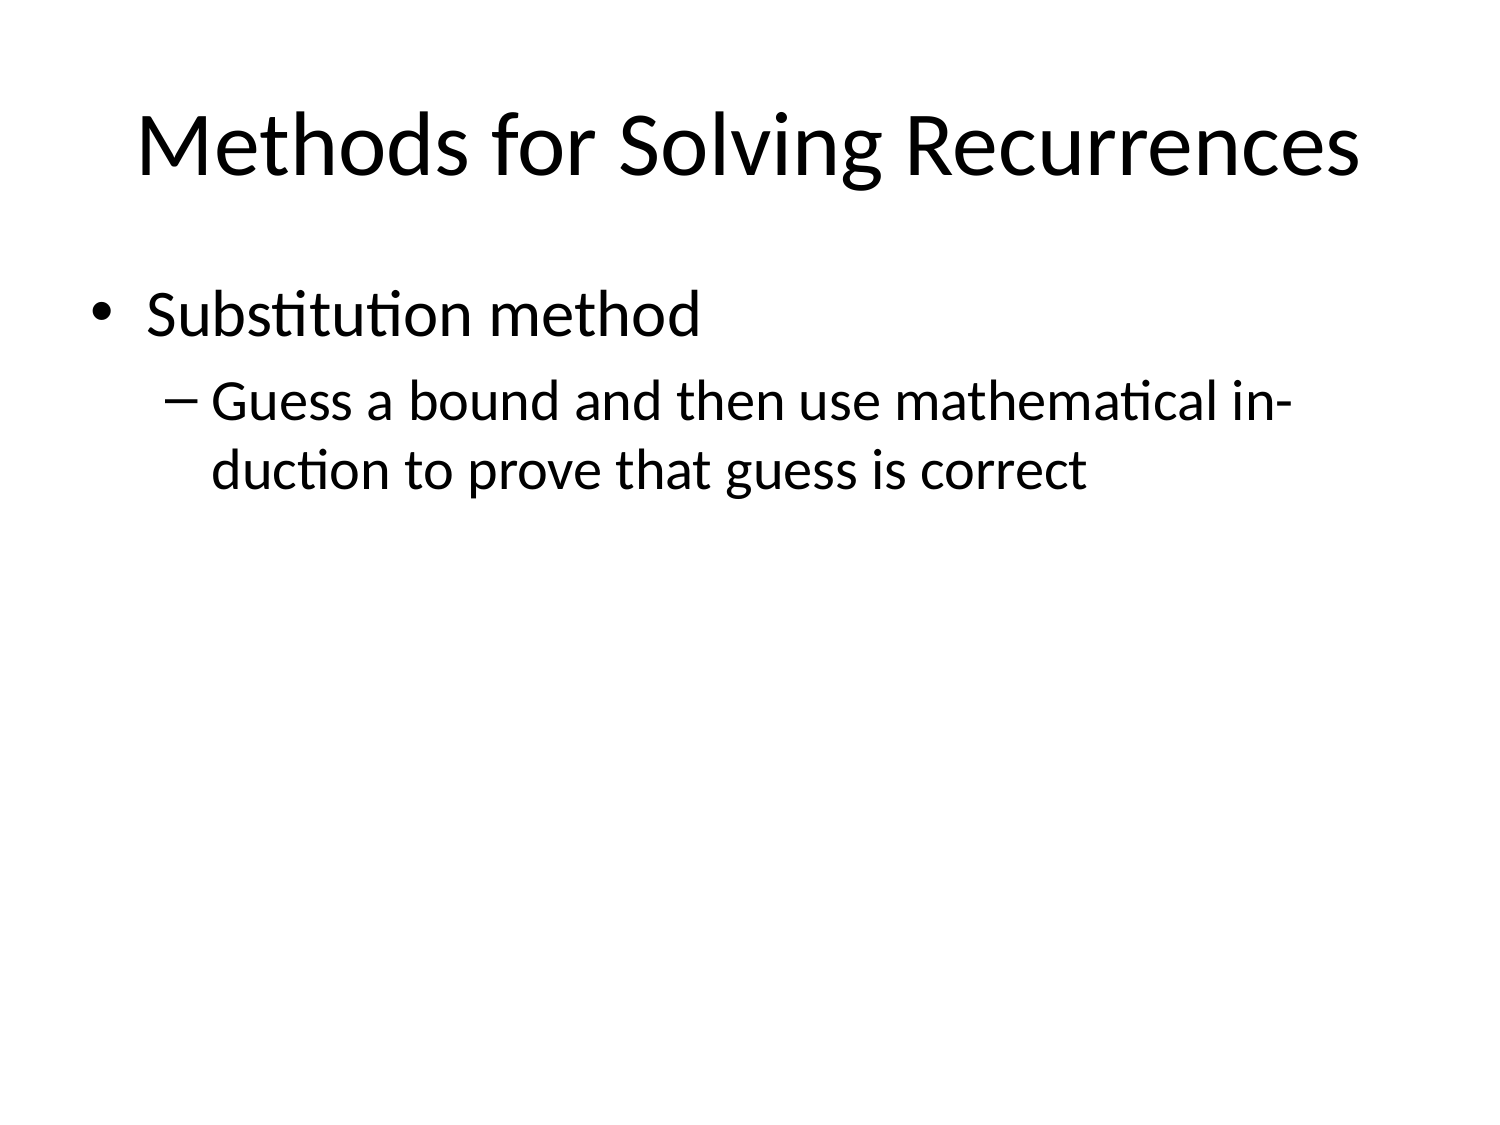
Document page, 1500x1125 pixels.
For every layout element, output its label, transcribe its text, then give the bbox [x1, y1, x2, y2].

title Methods for Solving Recurrences [75, 45, 1425, 233]
list Substitution method Guess a bound and then use mathematical in- duction to prove that guess is correct [75, 262, 1425, 1005]
